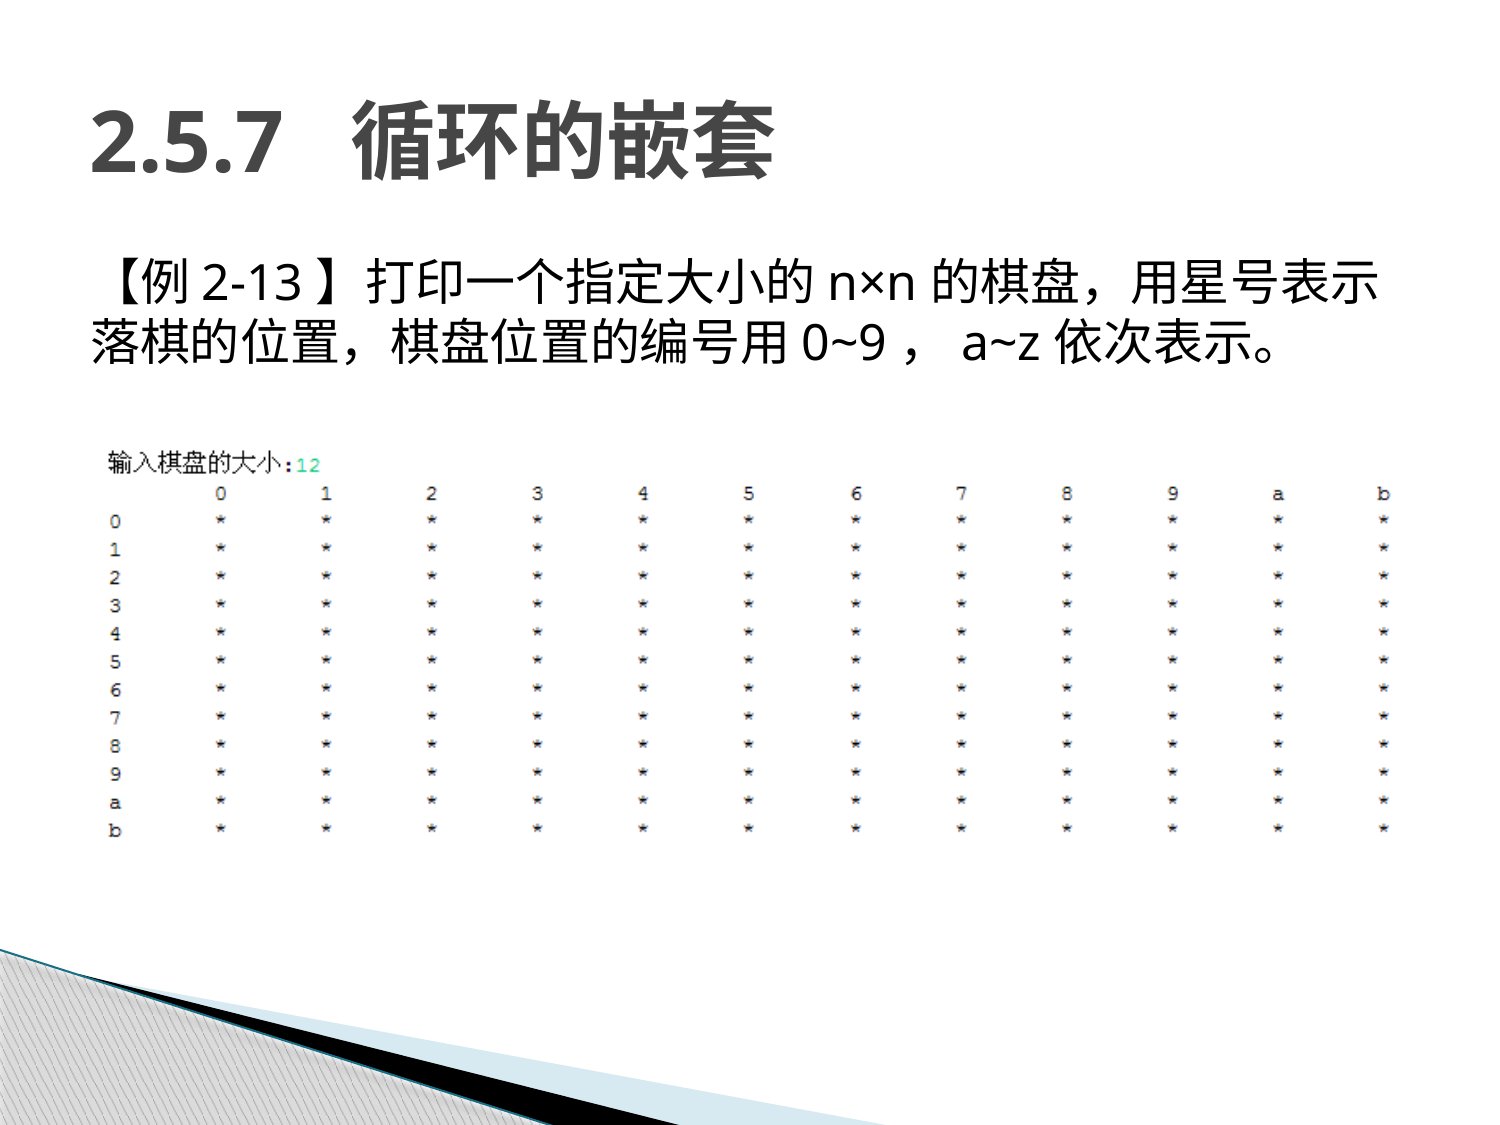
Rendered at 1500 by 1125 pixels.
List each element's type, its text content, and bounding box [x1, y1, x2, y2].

title 2.5.7 循环的嵌套 [75, 45, 1425, 233]
list 【例2-13】打印一个指定大小的n×n的棋盘，用星号表示落棋的位置，棋盘位置的编号用0~9，a~z依次表示。 [75, 242, 1425, 398]
picture [76, 426, 1404, 852]
